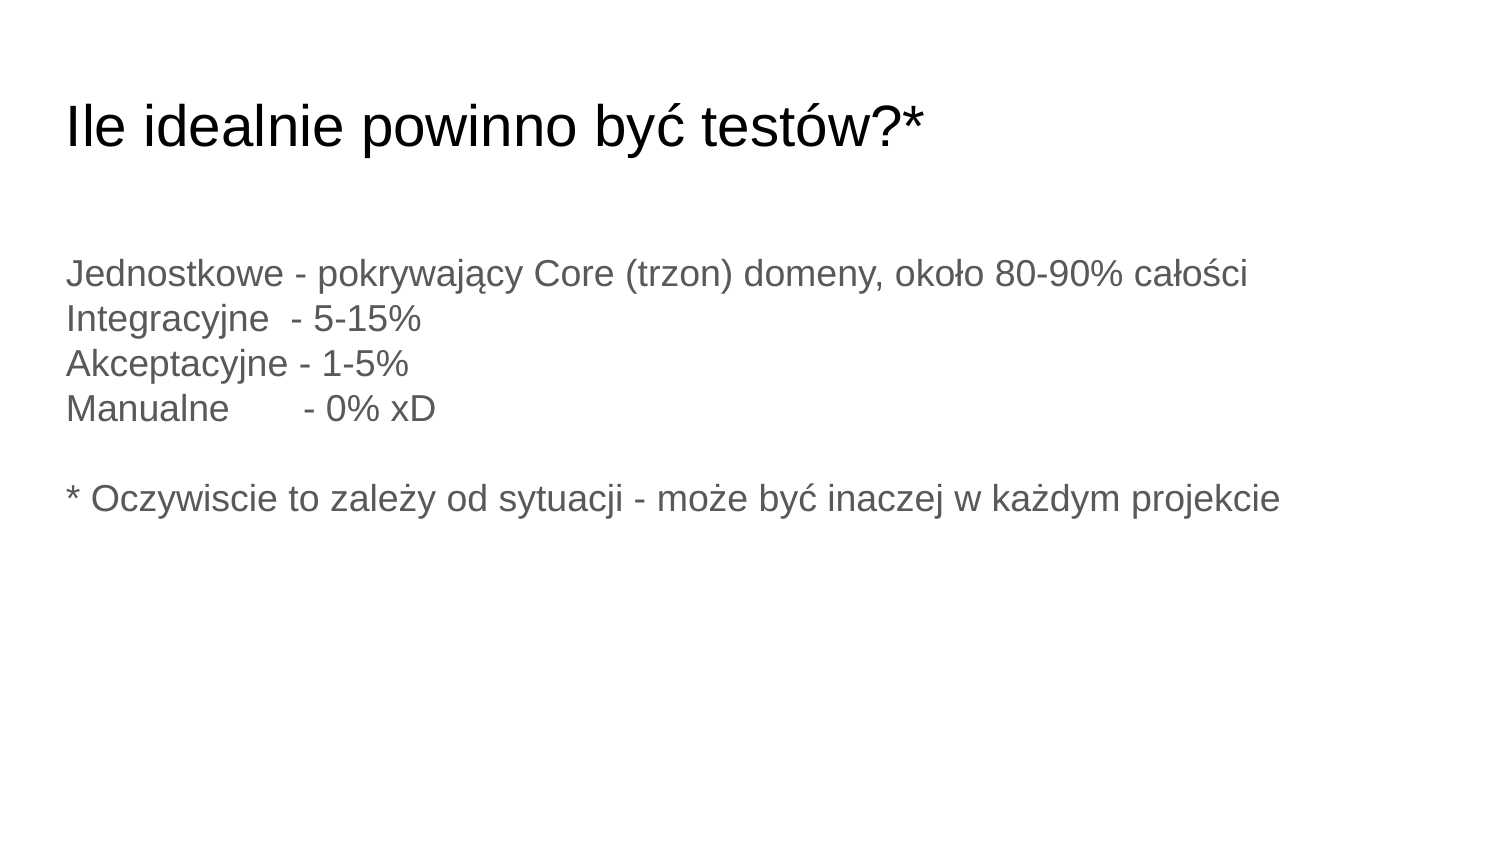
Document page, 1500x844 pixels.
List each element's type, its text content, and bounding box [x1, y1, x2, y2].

text_box Ile idealnie powinno być testów?* [51, 72, 1449, 167]
text_box Jednostkowe - pokrywający Core (trzon) domeny, około 80-90% całości Integracyjne - 5-15% Akceptacyjne - 1-5% Manualne - 0% xD * Oczywiscie to zależy od sytuacji - może być inaczej w każdym projekcie [51, 189, 1449, 750]
